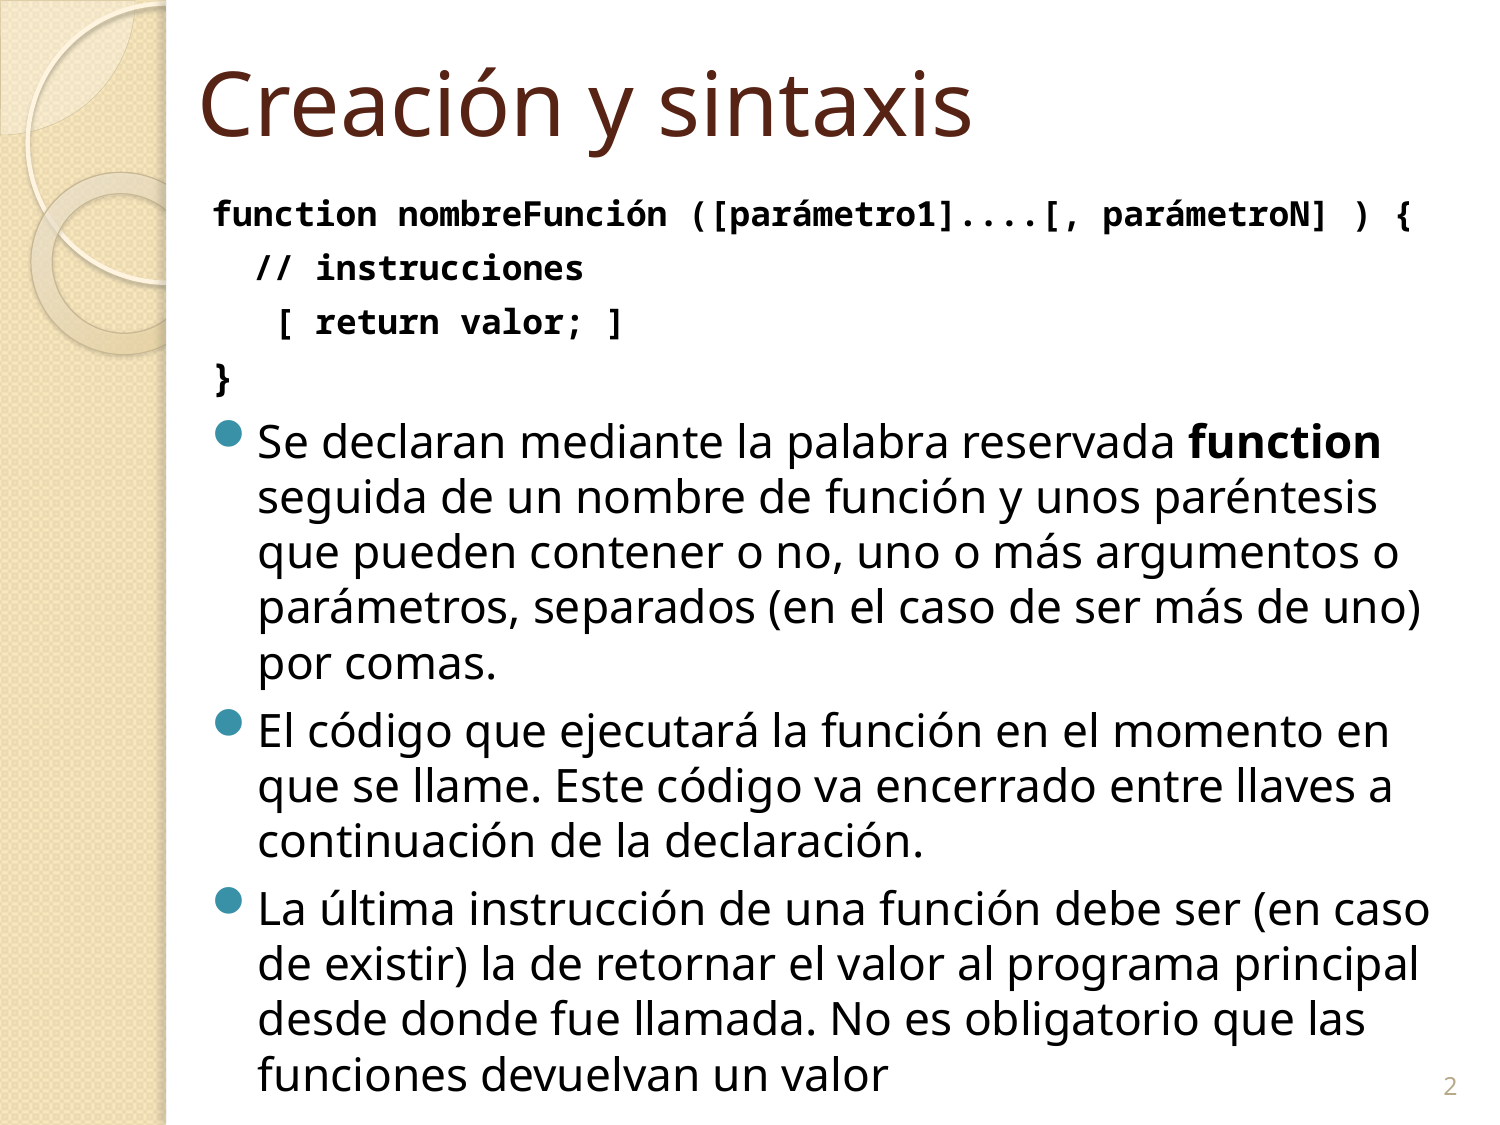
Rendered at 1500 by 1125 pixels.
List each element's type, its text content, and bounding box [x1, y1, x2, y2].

title Creación y sintaxis [183, 30, 1466, 171]
slide_number 2 [1413, 1034, 1488, 1113]
list function nombreFunción ([parámetro1]....[, parámetroN] ) { // instrucciones [ return valor; ] } Se declaran mediante la palabra reservada function seguida de un nombre de función y unos paréntesis que pueden contener o no, uno o más argumentos o parámetros, separados (en el caso de ser más de uno) por comas. El código que ejecutará la función en el momento en que se llame. Este código va encerrado entre llaves a continuación de la declaración. La última instrucción de una función debe ser (en caso de existir) la de retornar el valor al programa principal desde donde fue llamada. No es obligatorio que las funciones devuelvan un valor [183, 184, 1466, 1071]
